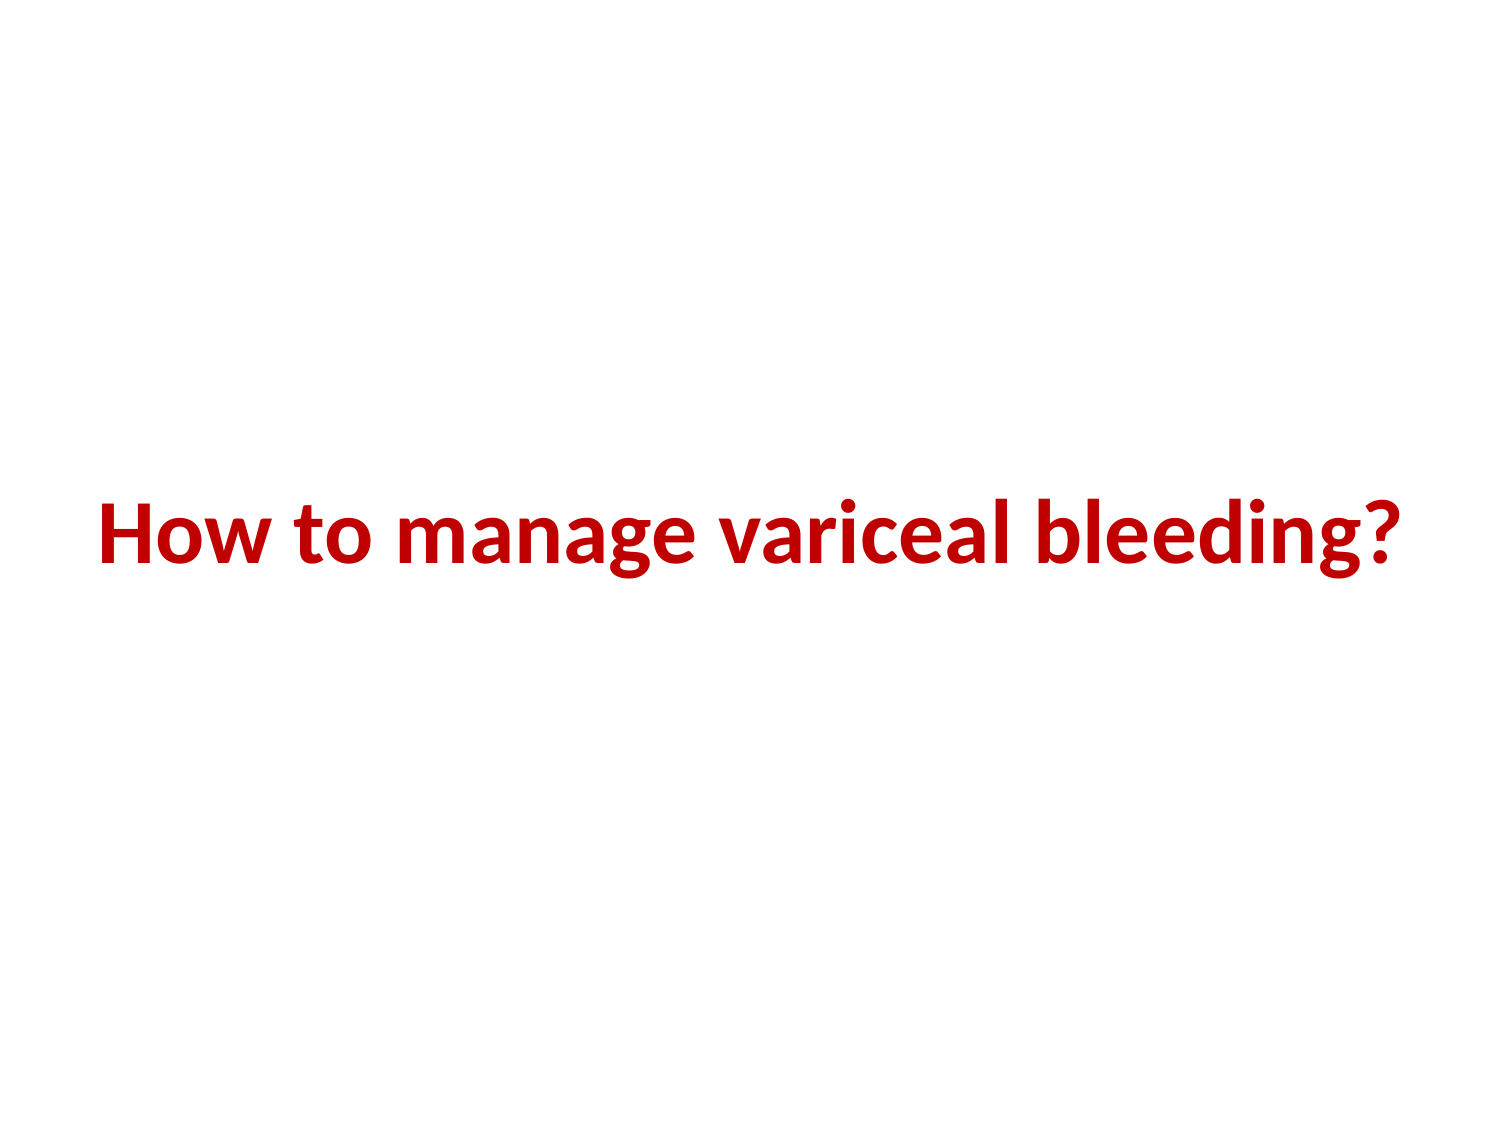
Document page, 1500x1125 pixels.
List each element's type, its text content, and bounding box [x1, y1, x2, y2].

title How to manage variceal bleeding? [76, 432, 1427, 621]
